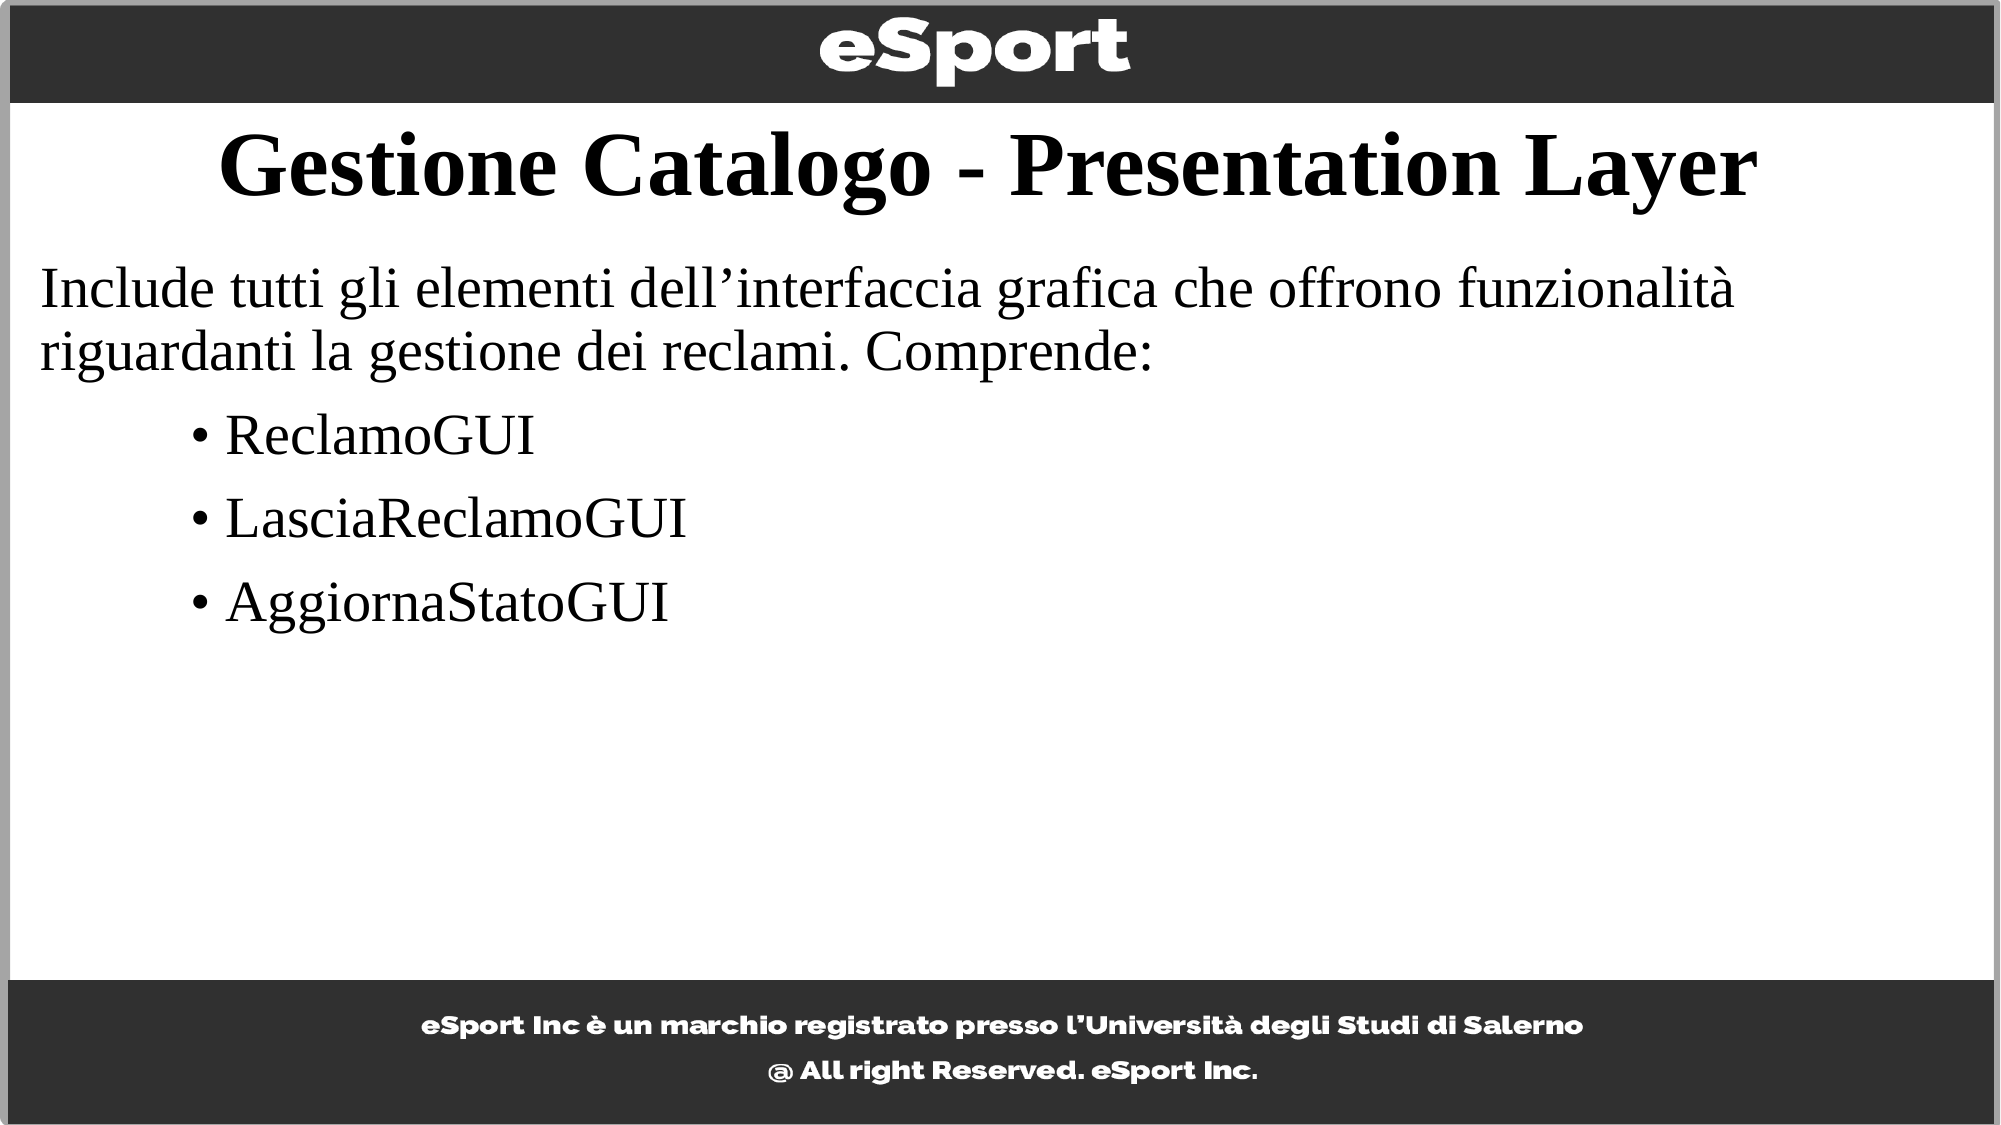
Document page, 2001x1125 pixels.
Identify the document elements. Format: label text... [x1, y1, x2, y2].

list Include tutti gli elementi dell’interfaccia grafica che offrono funzionalità riguardanti la gestione dei reclami. Comprende: • ReclamoGUI • LasciaReclamoGUI • AggiornaStatoGUI [25, 249, 1971, 964]
title Gestione Catalogo - Presentation Layer [137, 111, 1863, 249]
picture [0, 0, 2001, 1125]
